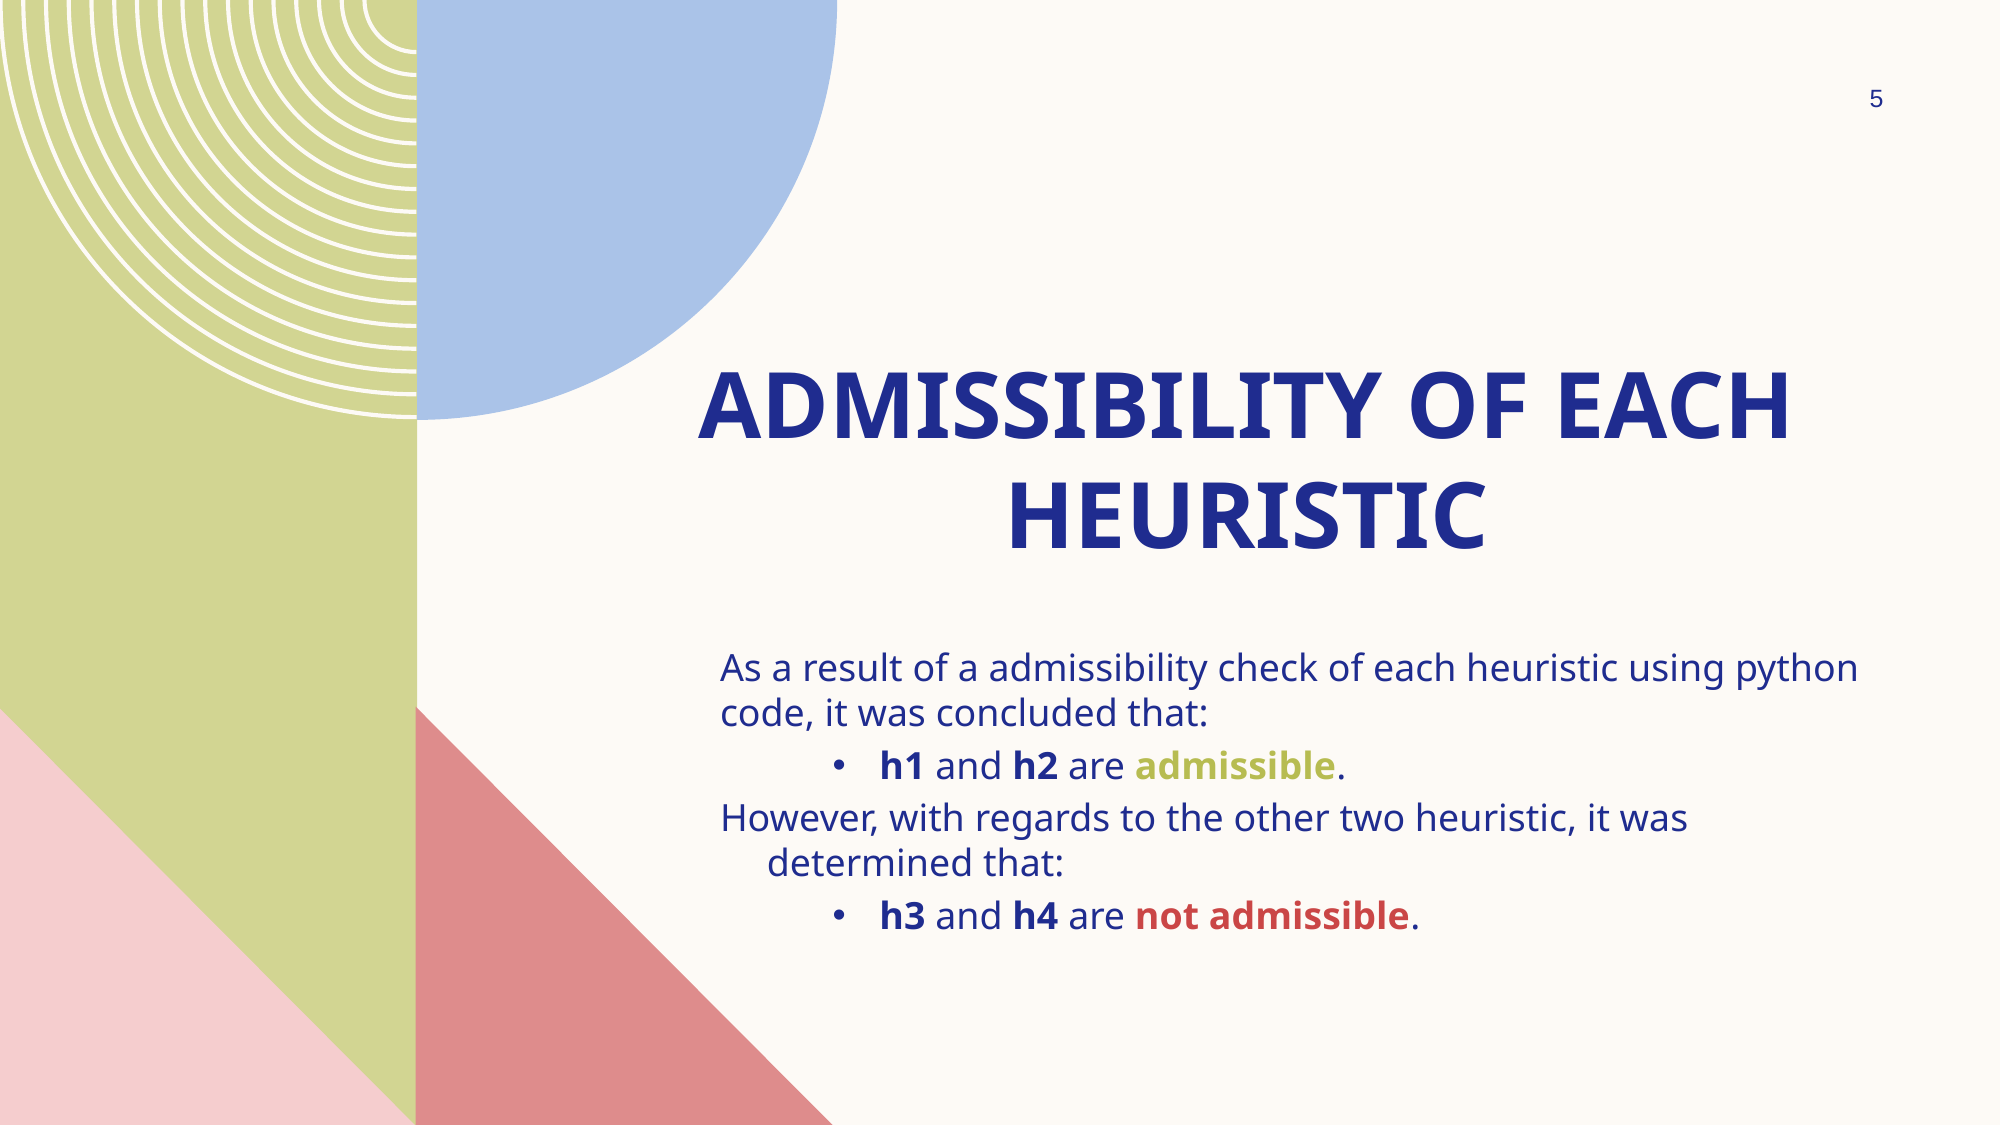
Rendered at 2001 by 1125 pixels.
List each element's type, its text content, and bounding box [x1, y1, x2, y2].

list As a result of a admissibility check of each heuristic using python code, it was concluded that: h1 and h2 are admissible. However, with regards to the other two heuristic, it was determined that: h3 and h4 are not admissible. [720, 644, 1871, 933]
title Admissibility of each heuristic [617, 347, 1877, 615]
slide_number 5 [1795, 75, 1958, 120]
